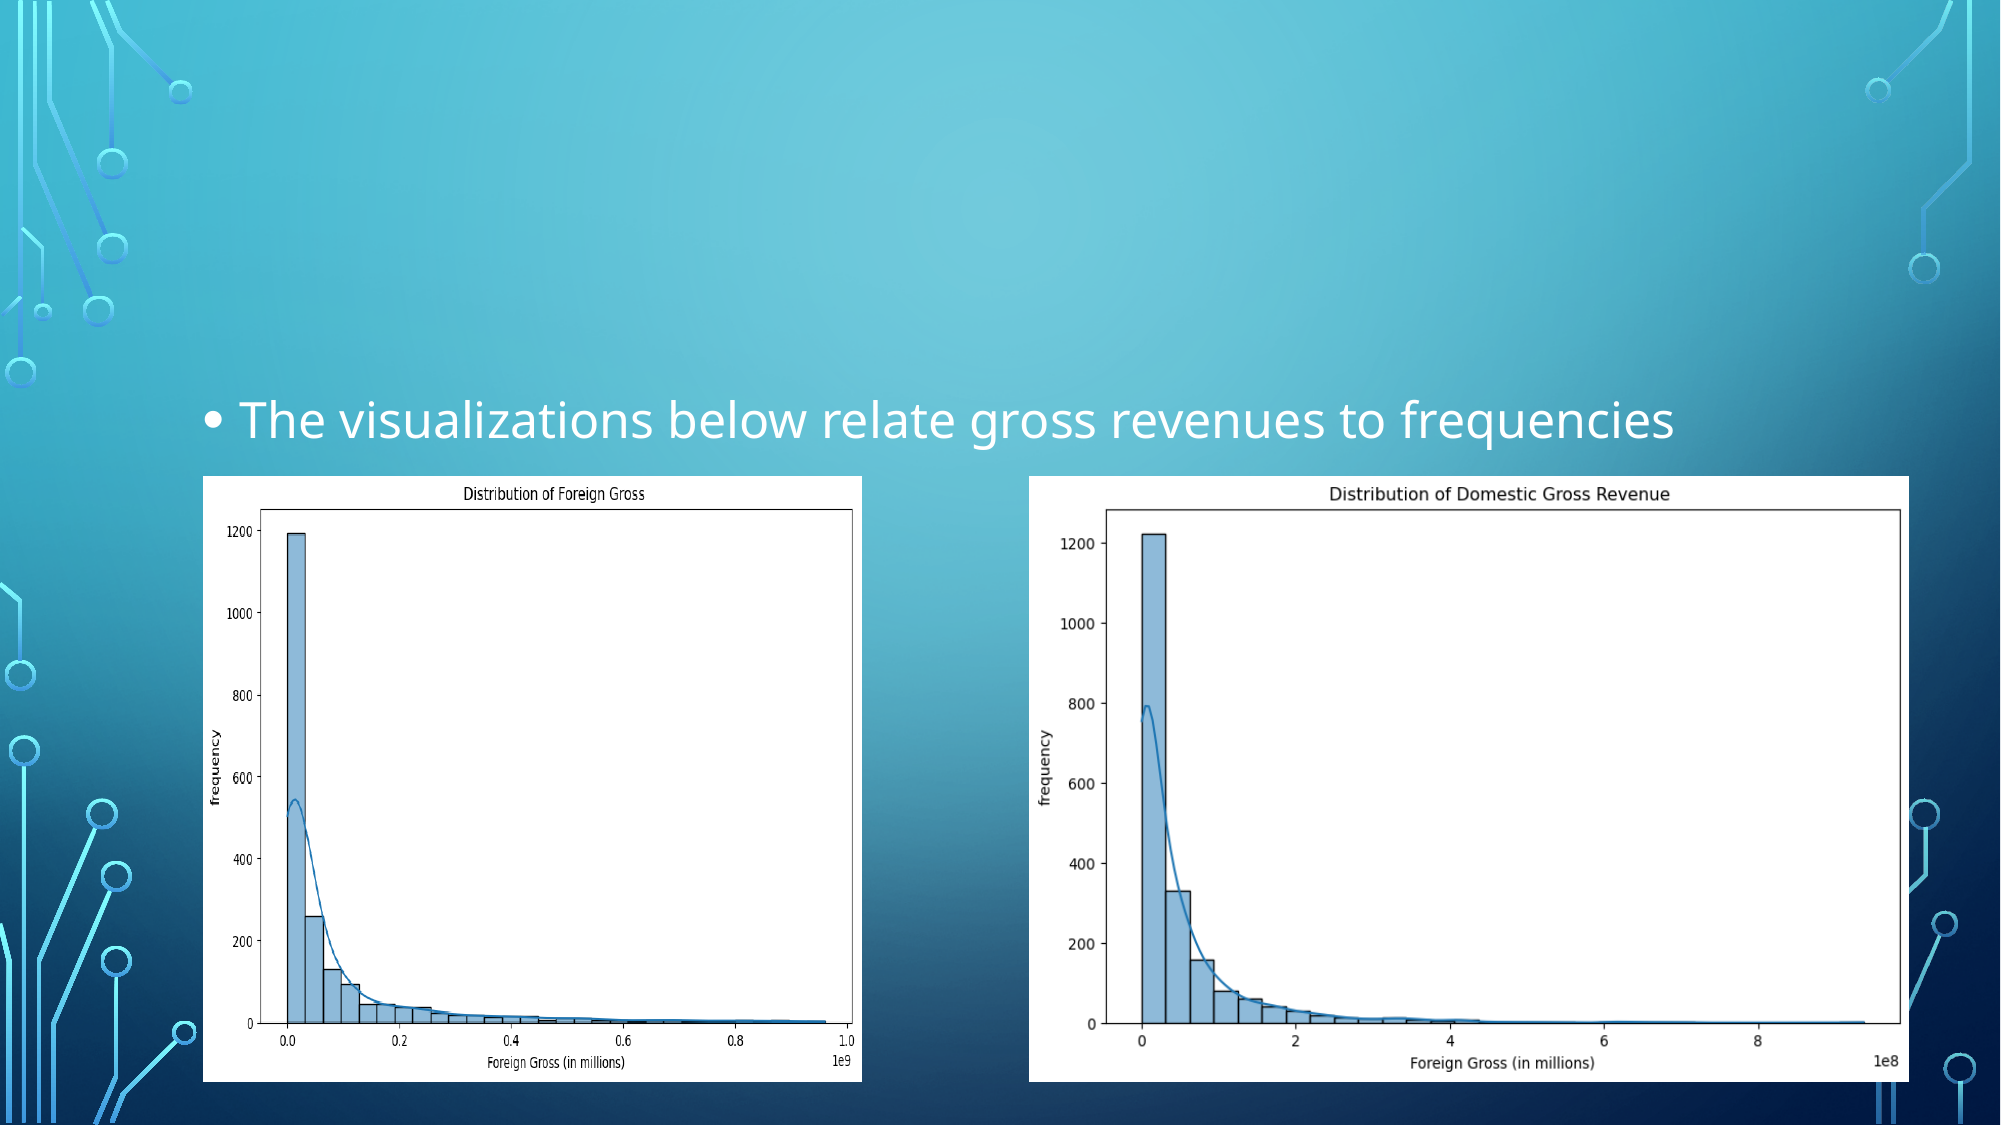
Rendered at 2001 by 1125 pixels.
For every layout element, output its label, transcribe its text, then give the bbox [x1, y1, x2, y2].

picture [1028, 476, 1909, 1082]
list The visualizations below relate gross revenues to frequencies [187, 369, 1797, 1125]
picture [203, 476, 863, 1082]
